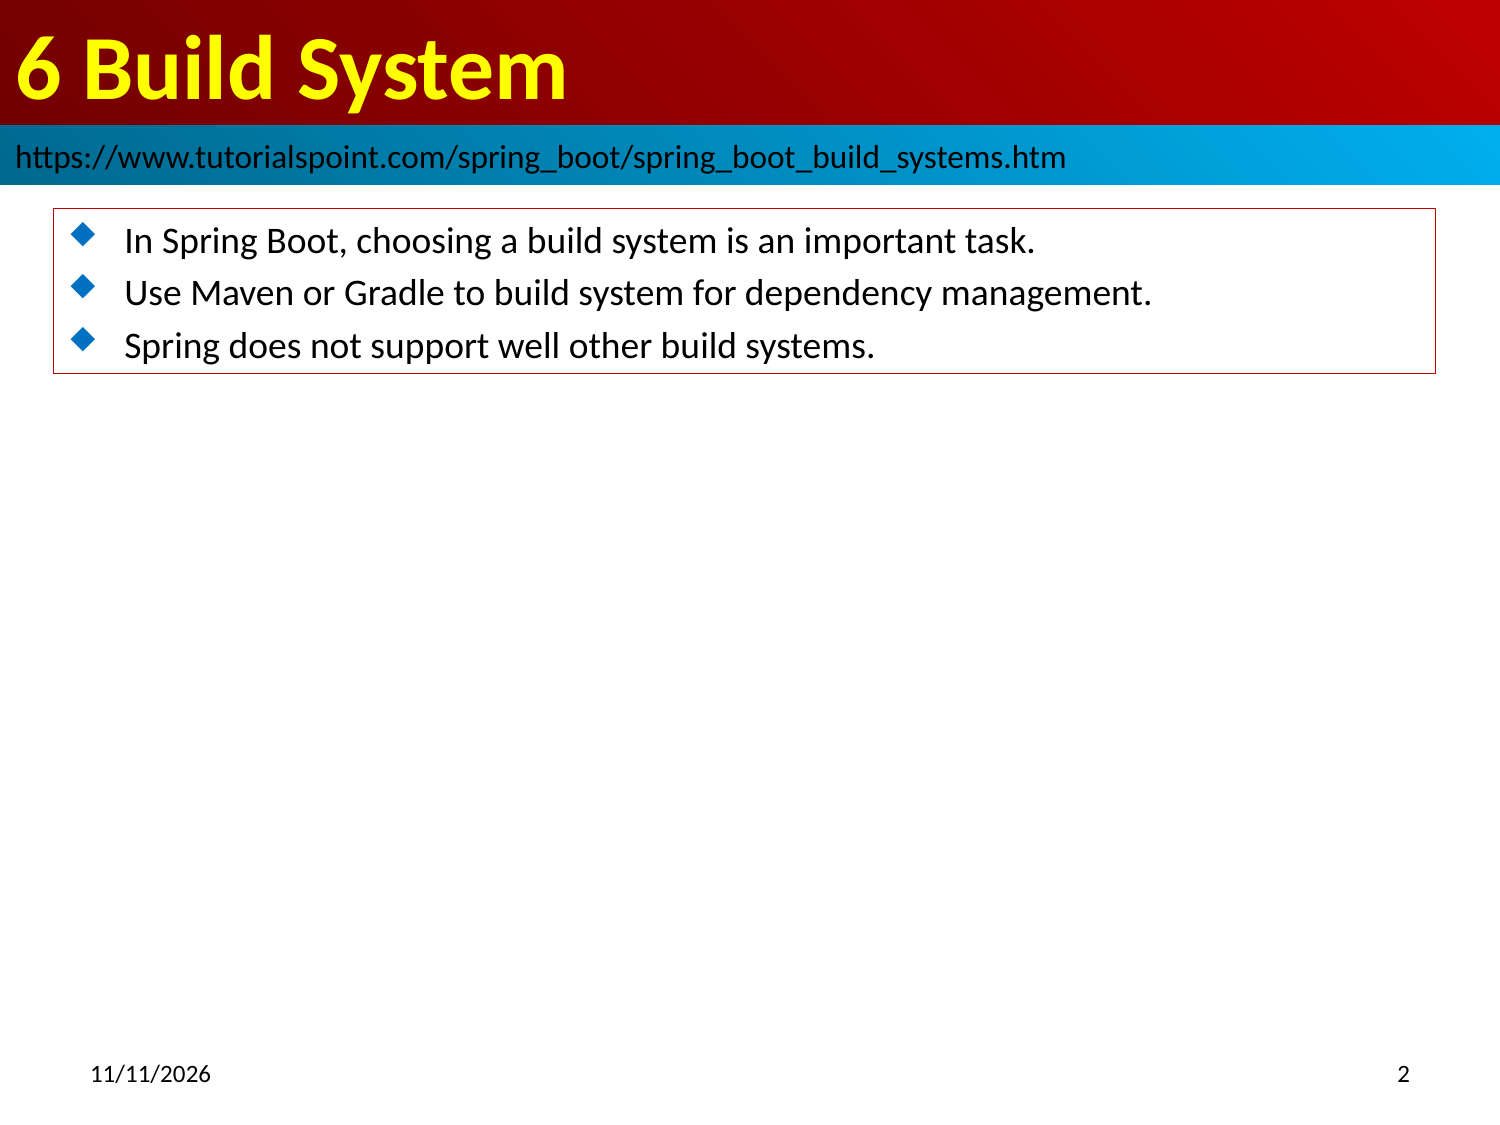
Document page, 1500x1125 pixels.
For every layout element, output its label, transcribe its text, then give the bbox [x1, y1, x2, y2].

title 6 Build System [0, 0, 1500, 125]
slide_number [75, 1042, 425, 1103]
subtitle In Spring Boot, choosing a build system is an important task. Use Maven or Gradle to build system for dependency management. Spring does not support well other build systems. [53, 208, 1436, 374]
text_box https://www.tutorialspoint.com/spring_boot/spring_boot_build_systems.htm [0, 125, 1500, 185]
slide_number 2 [1074, 1042, 1425, 1103]
